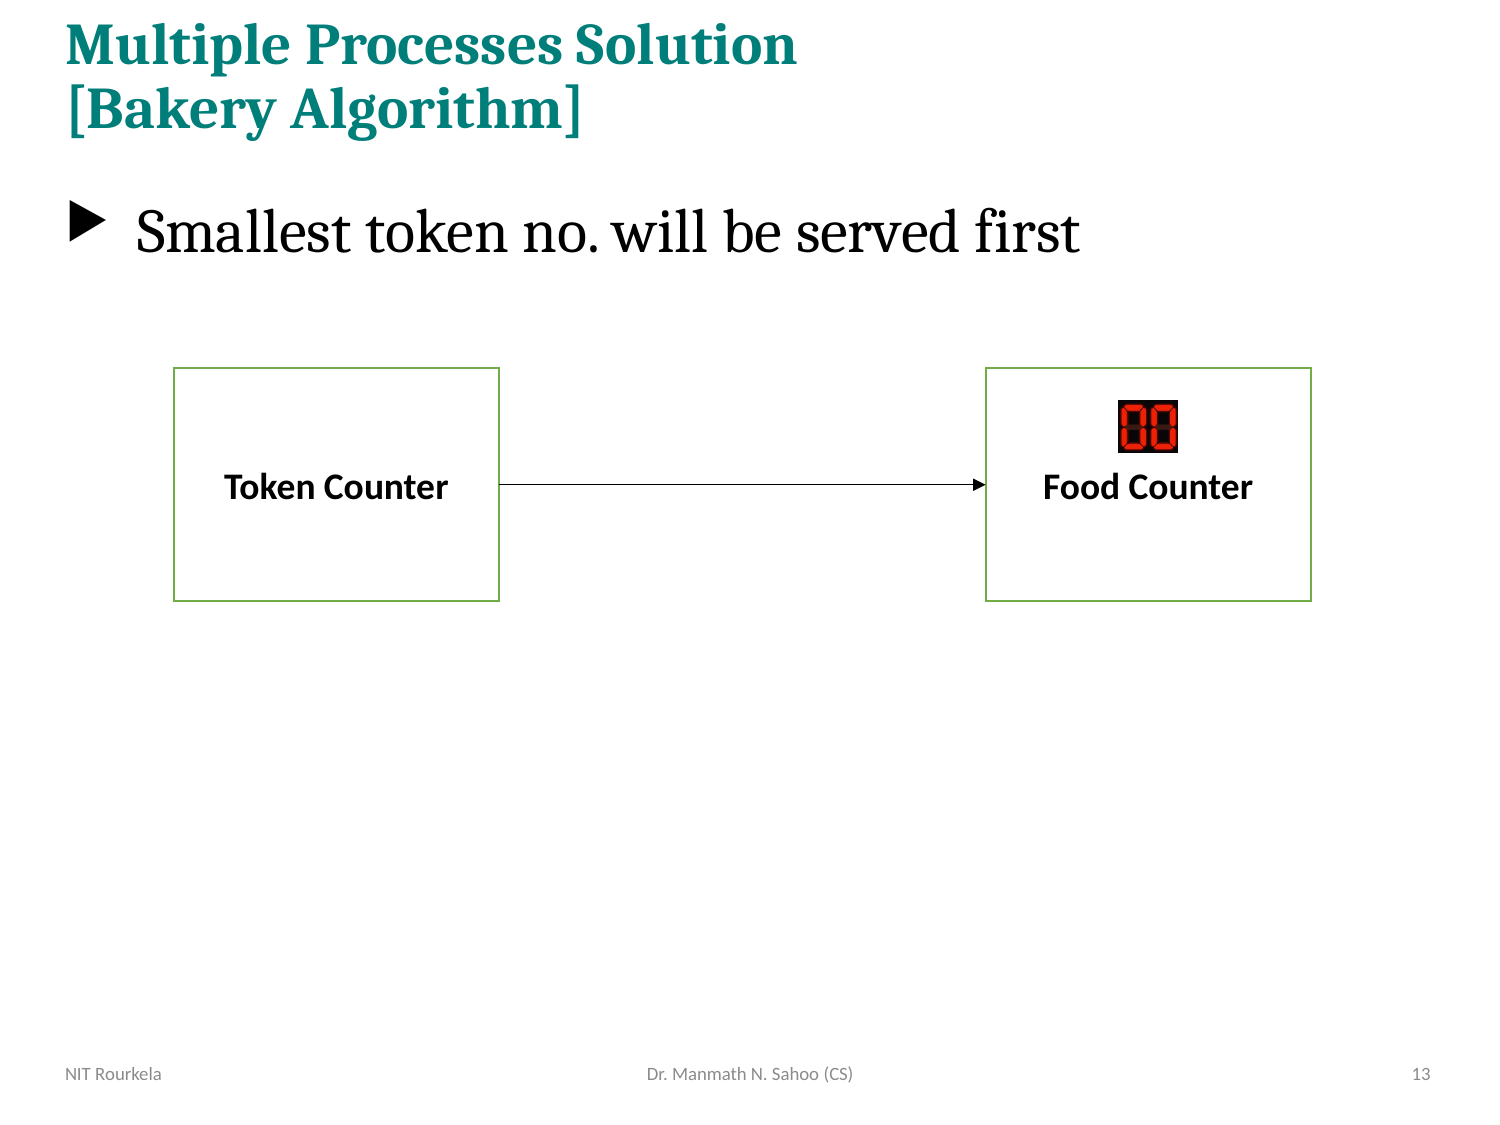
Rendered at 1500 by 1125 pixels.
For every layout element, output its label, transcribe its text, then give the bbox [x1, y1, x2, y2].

list Smallest token no. will be served first [50, 167, 1446, 1014]
text_box Token Counter [173, 367, 500, 602]
slide_number 13 [1089, 1042, 1446, 1103]
title Multiple Processes Solution [Bakery Algorithm] [50, 5, 1446, 149]
footer Dr. Manmath N. Sahoo (CS) [496, 1042, 1004, 1103]
picture [1118, 400, 1178, 453]
slide_number NIT Rourkela [50, 1042, 441, 1103]
text_box Food Counter [985, 367, 1312, 602]
